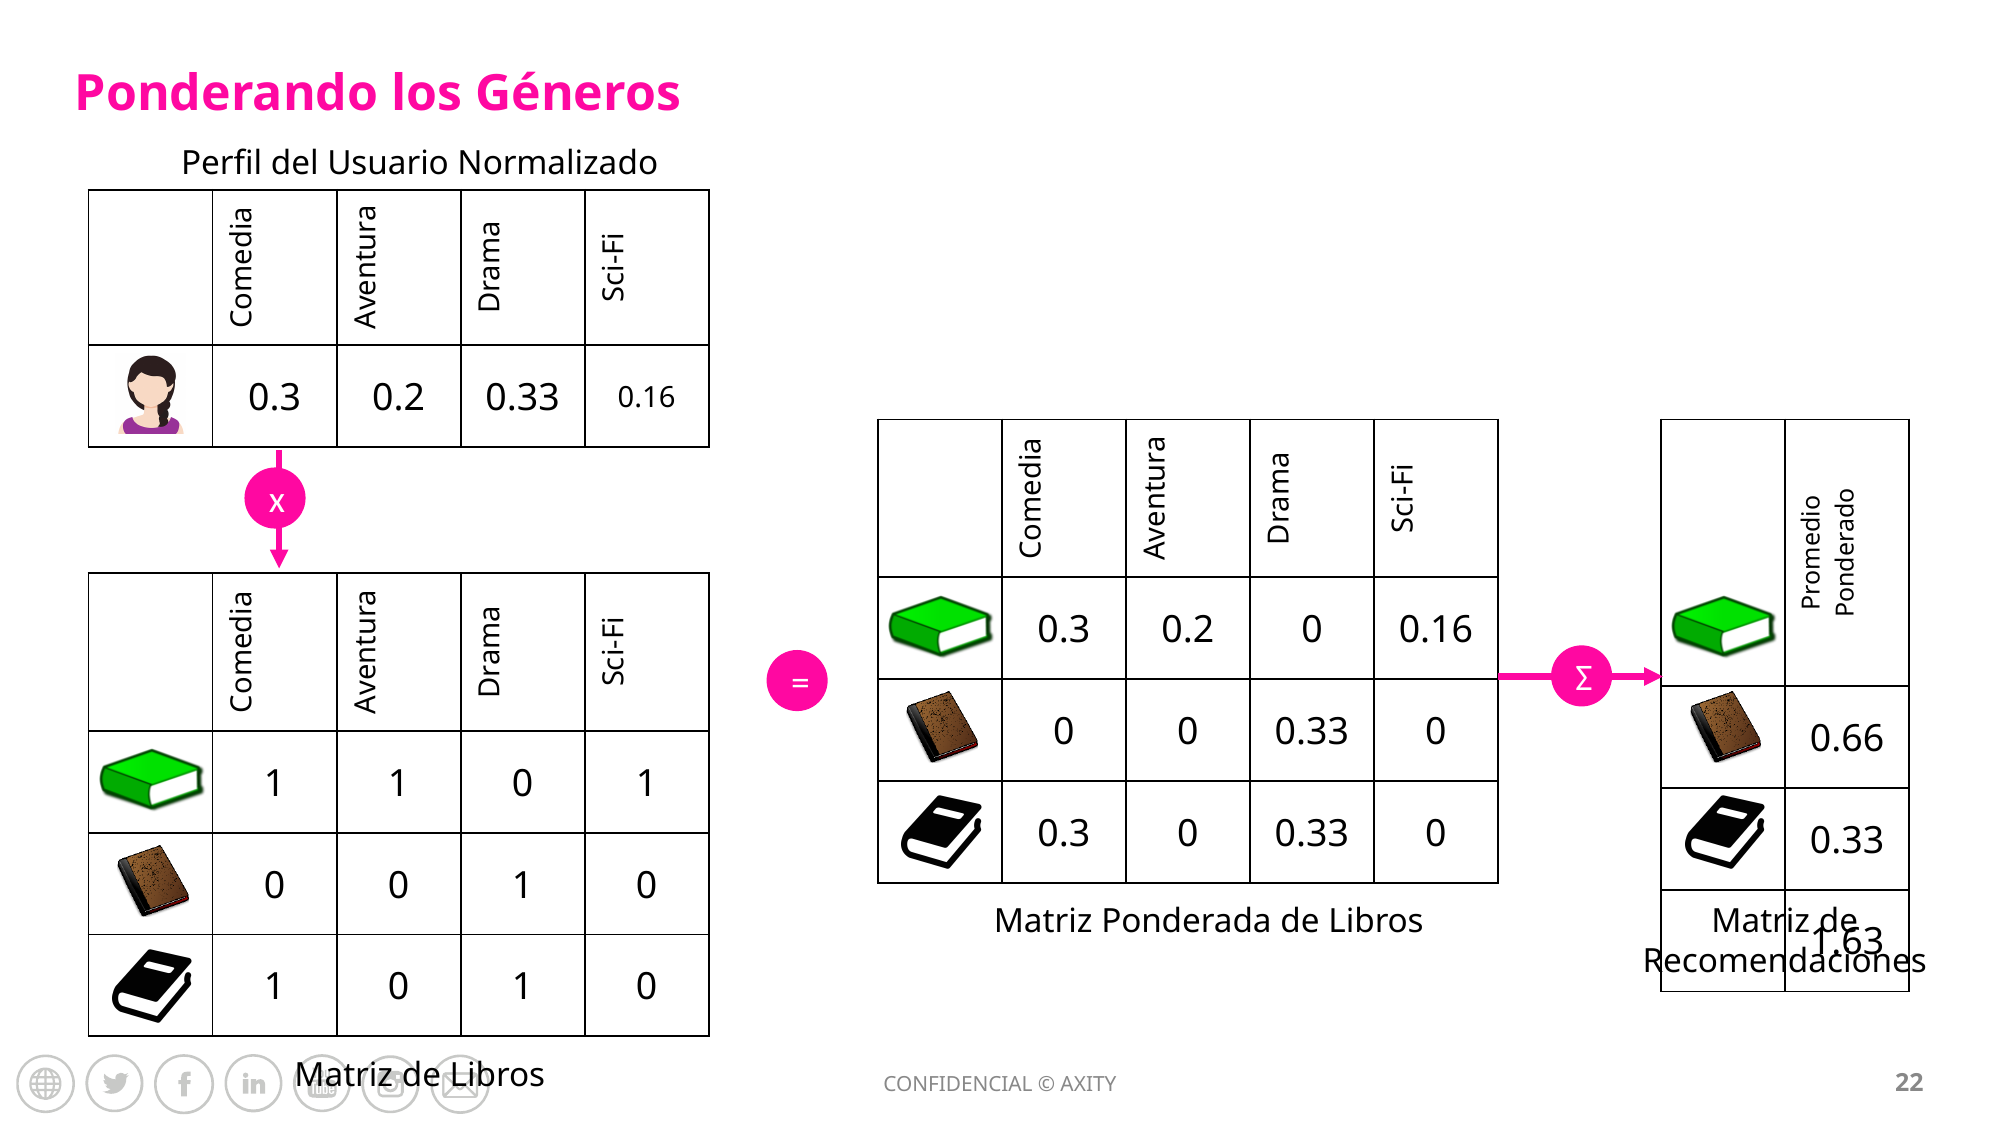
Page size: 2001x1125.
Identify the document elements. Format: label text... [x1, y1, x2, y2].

table_header [1662, 666, 1784, 685]
table_cell 0 [1251, 578, 1373, 678]
table_header Comedia [213, 574, 336, 730]
text_box x [280, 467, 306, 529]
picture [1662, 589, 1785, 666]
table_header Sci-Fi [586, 191, 708, 344]
table_cell [879, 578, 1001, 589]
table_cell 0.16 [1375, 578, 1497, 678]
text_box Perfil del Usuario Normalizado [166, 134, 674, 189]
picture [115, 353, 186, 434]
table_cell [1662, 789, 1784, 889]
table_header Sci-Fi [586, 574, 708, 730]
picture [117, 845, 189, 917]
table_cell 0.3 [1003, 578, 1125, 678]
text_box Σ [1551, 645, 1613, 676]
table_header Comedia [1003, 420, 1125, 576]
table_cell 0 [338, 935, 460, 1035]
table_cell 1 [462, 834, 584, 934]
table_header [89, 574, 212, 730]
table_cell 0.2 [338, 346, 460, 446]
table_cell 0.16 [586, 346, 708, 446]
table_cell 0 [586, 834, 708, 934]
table_cell [89, 935, 212, 1035]
table_cell [89, 732, 212, 832]
table_cell [89, 346, 212, 446]
table_cell 0 [1127, 680, 1249, 780]
table_cell 0.66 [1786, 687, 1908, 787]
picture [901, 792, 983, 873]
table_cell 0.33 [1786, 789, 1908, 889]
table_header [89, 191, 212, 344]
table_header Aventura [338, 574, 460, 730]
table_cell 1.63 [1786, 987, 1908, 991]
slide_number 22 [1488, 1060, 1939, 1106]
table_cell 0 [1375, 782, 1497, 882]
table_cell 1 [213, 935, 336, 1035]
table_header Sci-Fi [1375, 420, 1497, 576]
table_cell [1662, 687, 1784, 787]
table_cell [879, 666, 1001, 678]
table_cell 0.33 [1251, 680, 1373, 780]
picture [1690, 691, 1761, 763]
table_header Comedia [213, 191, 336, 344]
table_header Promedio Ponderado [1786, 420, 1908, 685]
text_box Σ [1551, 677, 1613, 707]
table_cell 0.3 [1003, 782, 1125, 882]
table_cell 0 [462, 732, 584, 832]
table_cell 0 [338, 834, 460, 934]
picture [1684, 792, 1766, 873]
text_box x [244, 467, 279, 529]
table_cell 0 [586, 935, 708, 1035]
picture [90, 742, 213, 820]
table_cell 0 [213, 834, 336, 934]
table_cell 0.33 [462, 346, 584, 446]
table_header Aventura [1127, 420, 1249, 576]
table_cell 0 [1127, 782, 1249, 882]
table_header [1662, 420, 1784, 589]
table_header Drama [1251, 420, 1373, 576]
table_cell [879, 782, 1001, 882]
table_cell 0 [1375, 680, 1497, 780]
text_box Matriz de Libros [279, 1045, 561, 1101]
table_header Drama [462, 191, 584, 344]
table_cell 1 [213, 732, 336, 832]
table_cell 0.2 [1127, 578, 1249, 678]
table_cell [879, 680, 1001, 780]
table_cell 1 [338, 732, 460, 832]
table_cell [89, 834, 212, 934]
text_box Matriz Ponderada de Libros [978, 892, 1440, 947]
table_cell 0 [1003, 680, 1125, 780]
table_cell 1 [586, 732, 708, 832]
table_header Drama [462, 574, 584, 730]
text_box = [766, 649, 828, 712]
table_cell 0.33 [1251, 782, 1373, 882]
picture [879, 589, 1002, 666]
table_cell [1662, 987, 1784, 991]
table_header Aventura [338, 191, 460, 344]
title Ponderando los Géneros [59, 59, 1939, 129]
table_cell 1 [462, 935, 584, 1035]
picture [906, 691, 978, 763]
table_header [879, 420, 1001, 576]
picture [112, 946, 193, 1027]
text_box Matriz de Recomendaciones [1627, 892, 1943, 987]
table_cell 0.3 [213, 346, 336, 446]
